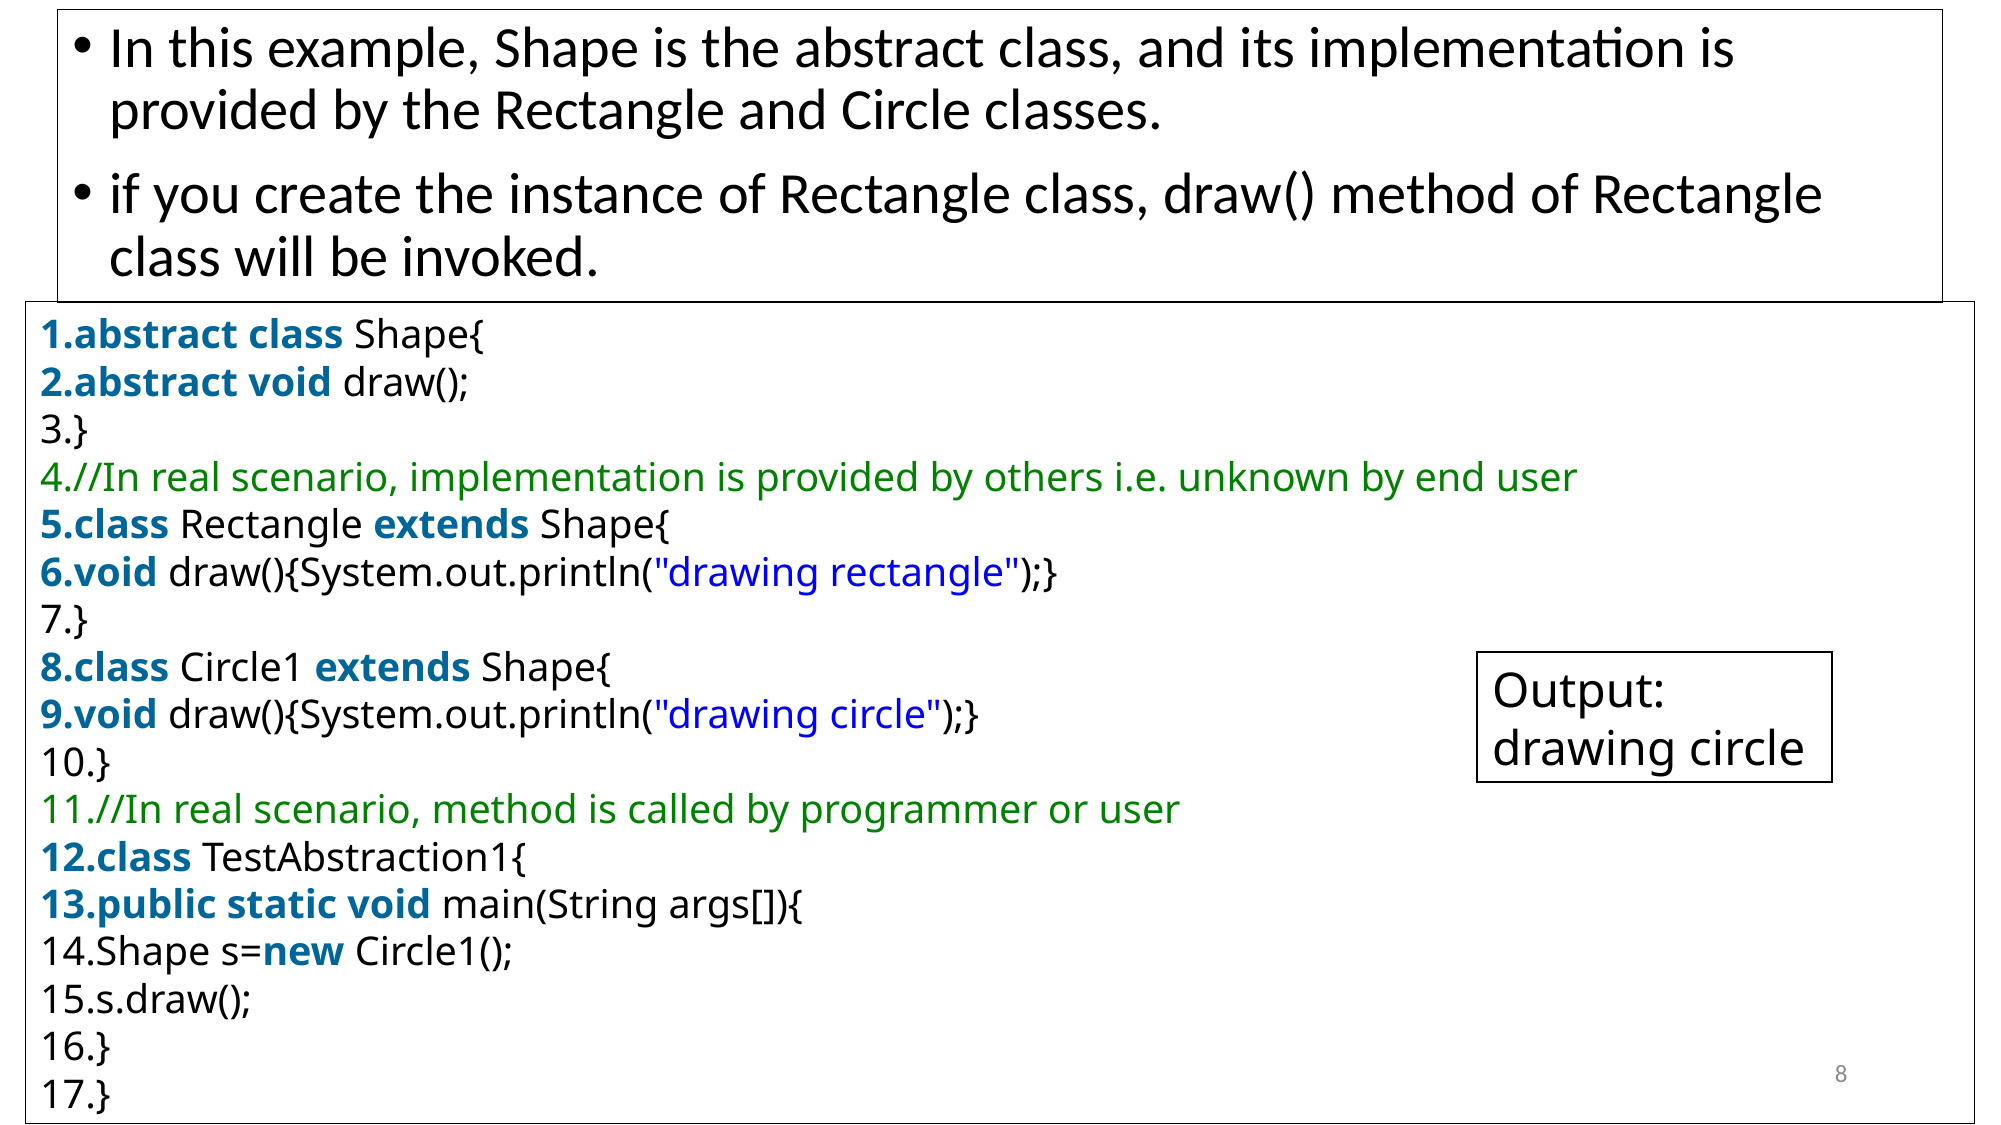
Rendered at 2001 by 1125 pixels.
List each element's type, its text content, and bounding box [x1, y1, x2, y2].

text_box Output: drawing circle [1477, 652, 1832, 782]
list In this example, Shape is the abstract class, and its implementation is provided by the Rectangle and Circle classes. if you create the instance of Rectangle class, draw() method of Rectangle class will be invoked. [57, 9, 1943, 301]
slide_number 8 [1412, 1042, 1863, 1103]
text_box abstract class Shape{ abstract void draw(); } //In real scenario, implementation is provided by others i.e. unknown by end user class Rectangle extends Shape{ void draw(){System.out.println("drawing rectangle");} } class Circle1 extends Shape{ void draw(){System.out.println("drawing circle");} } //In real scenario, method is called by programmer or user class TestAbstraction1{ public static void main(String args[]){ Shape s=new Circle1(); s.draw(); } } [25, 301, 1975, 1124]
